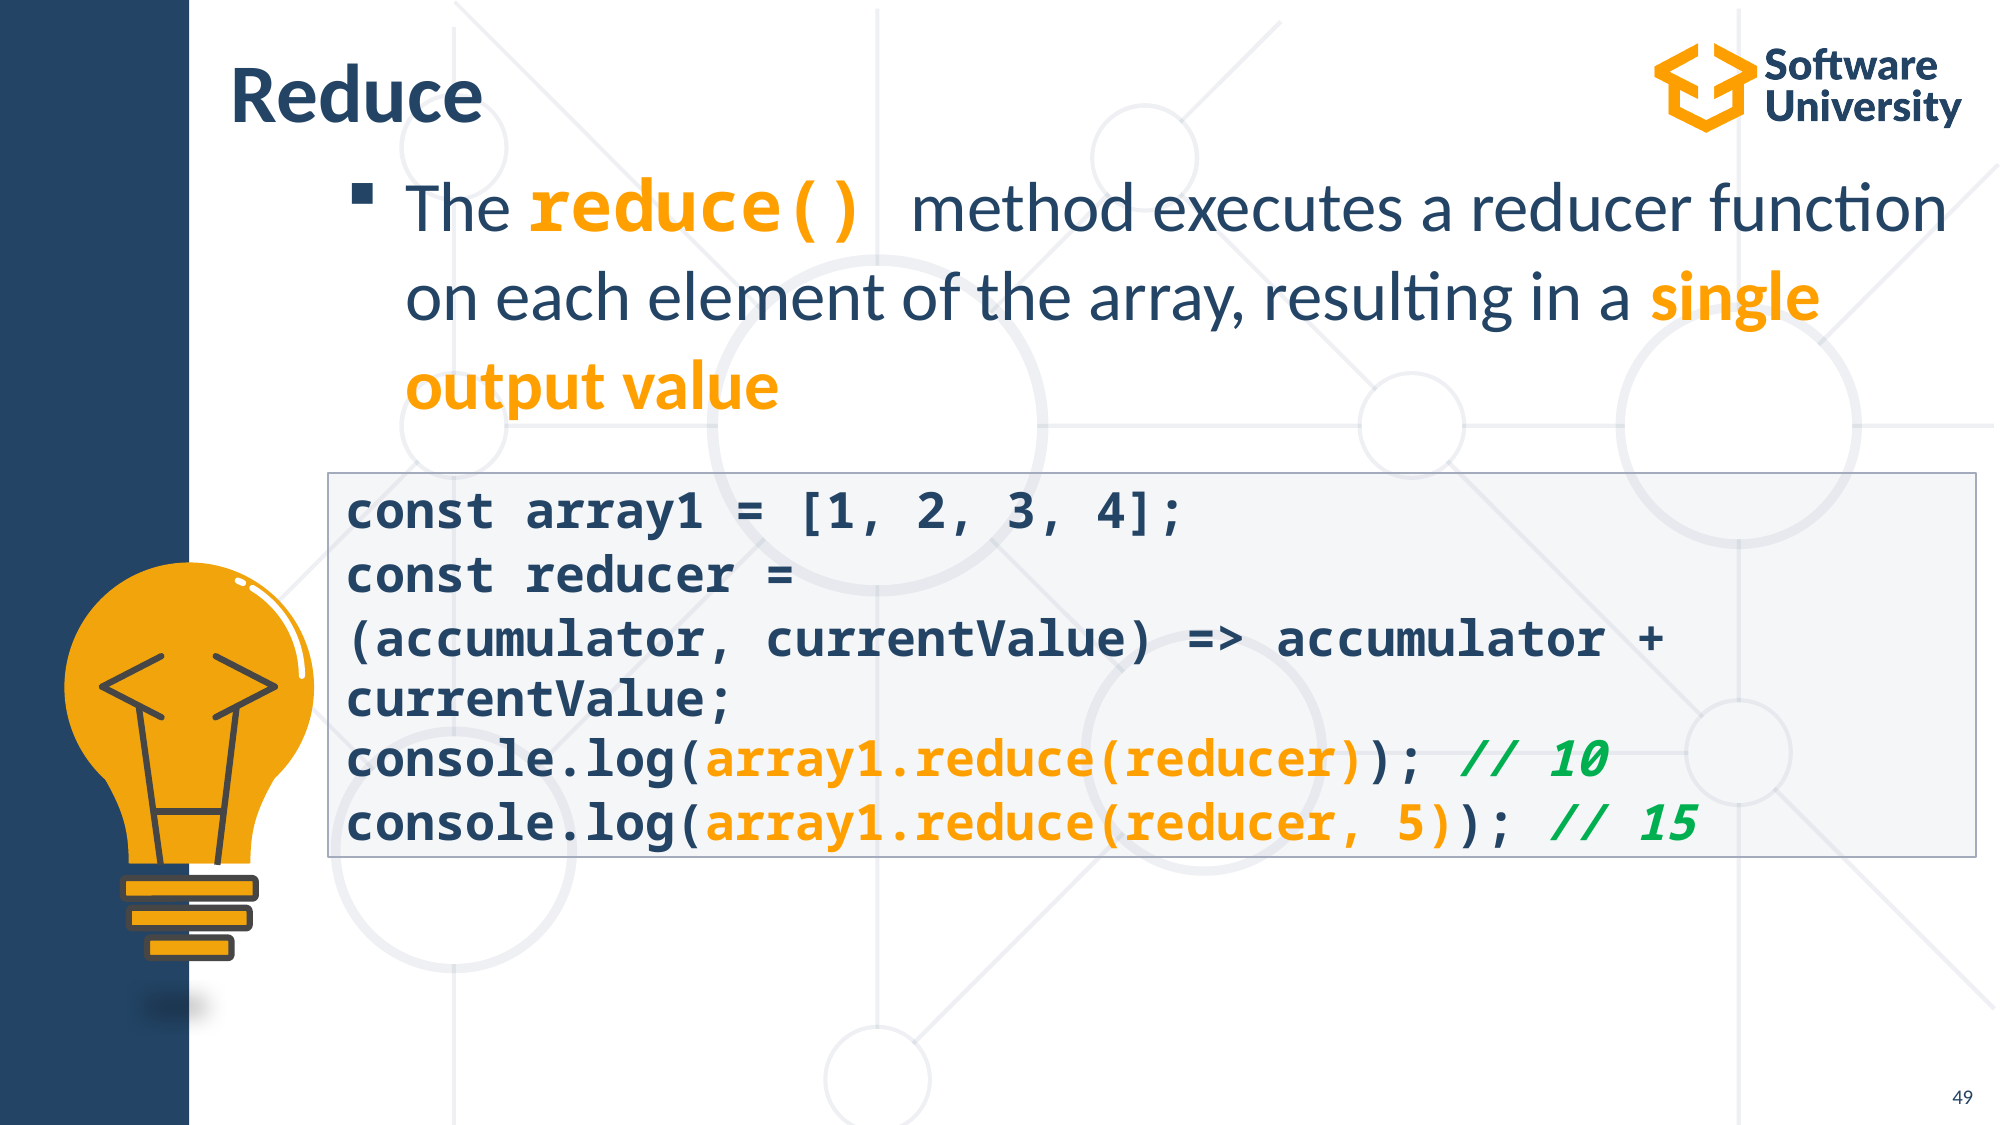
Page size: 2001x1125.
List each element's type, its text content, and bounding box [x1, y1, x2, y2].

title Reduce [212, 16, 1628, 162]
picture [1641, 31, 1973, 145]
slide_number 49 [1927, 1067, 1989, 1117]
text_box const array1 = [1, 2, 3, 4]; const reducer = (accumulator, currentValue) => accumulator + currentValue; console.log(array1.reduce(reducer)); // 10 console.log(array1.reduce(reducer, 5)); // 15 [328, 472, 1976, 857]
list The reduce() method executes a reducer function on each element of the array, resulting in a single output value [328, 150, 1975, 472]
